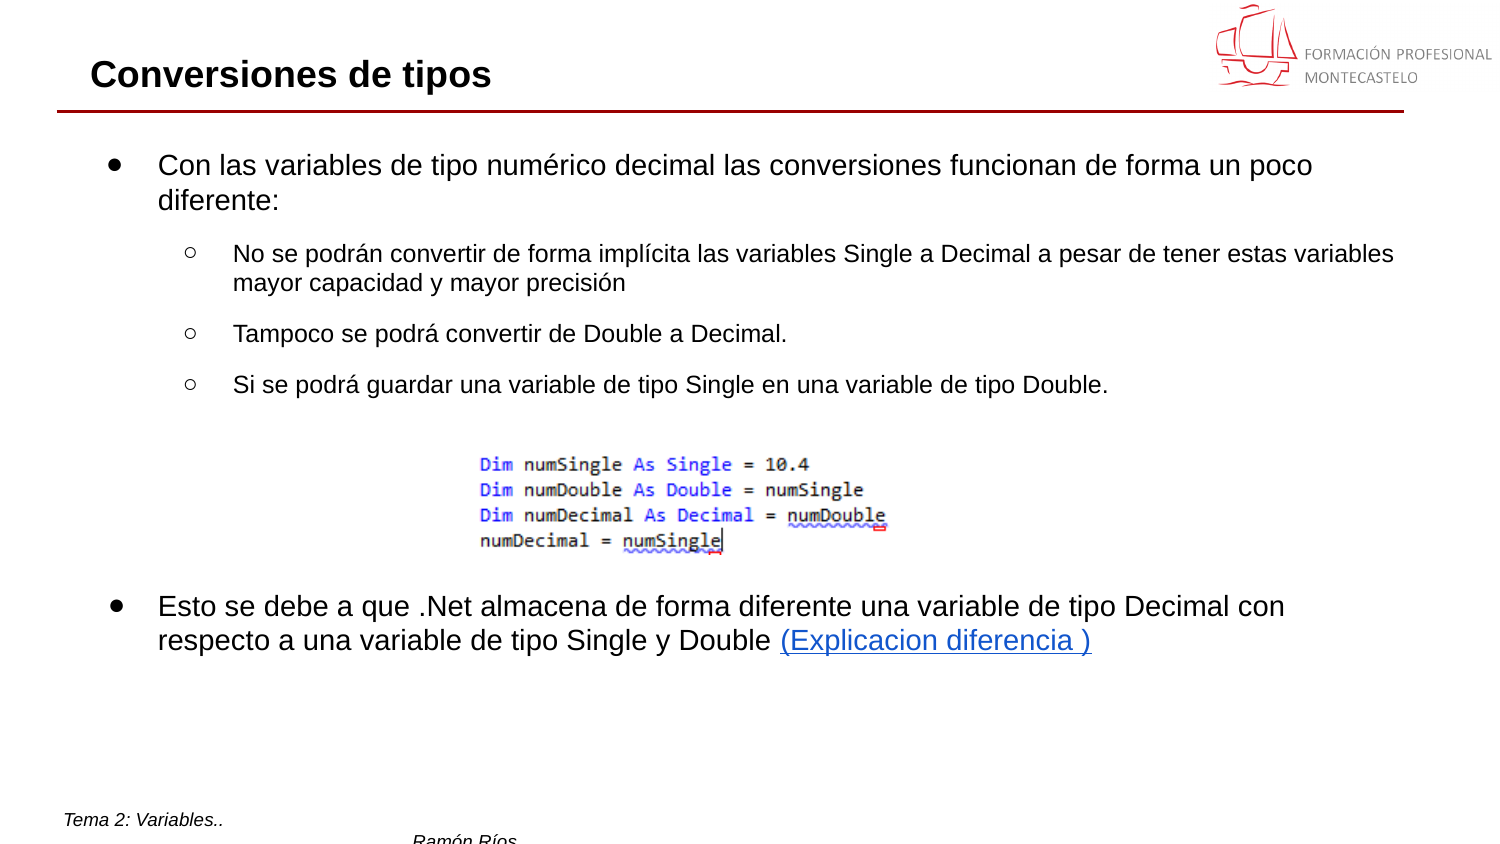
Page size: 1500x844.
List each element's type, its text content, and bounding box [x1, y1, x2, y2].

picture [477, 452, 894, 555]
title Conversiones de tipos [75, 33, 1425, 110]
list Con las variables de tipo numérico decimal las conversiones funcionan de forma un poco diferente: No se podrán convertir de forma implícita las variables Single a Decimal a pesar de tener estas variables mayor capacidad y mayor precisión Tampoco se podrá convertir de Double a Decimal. Si se podrá guardar una variable de tipo Single en una variable de tipo Double. Esto se debe a que .Net almacena de forma diferente una variable de tipo Decimal con respecto a una variable de tipo Single y Double (Explicacion diferencia ) [67, 131, 1418, 743]
picture [1209, 3, 1500, 92]
